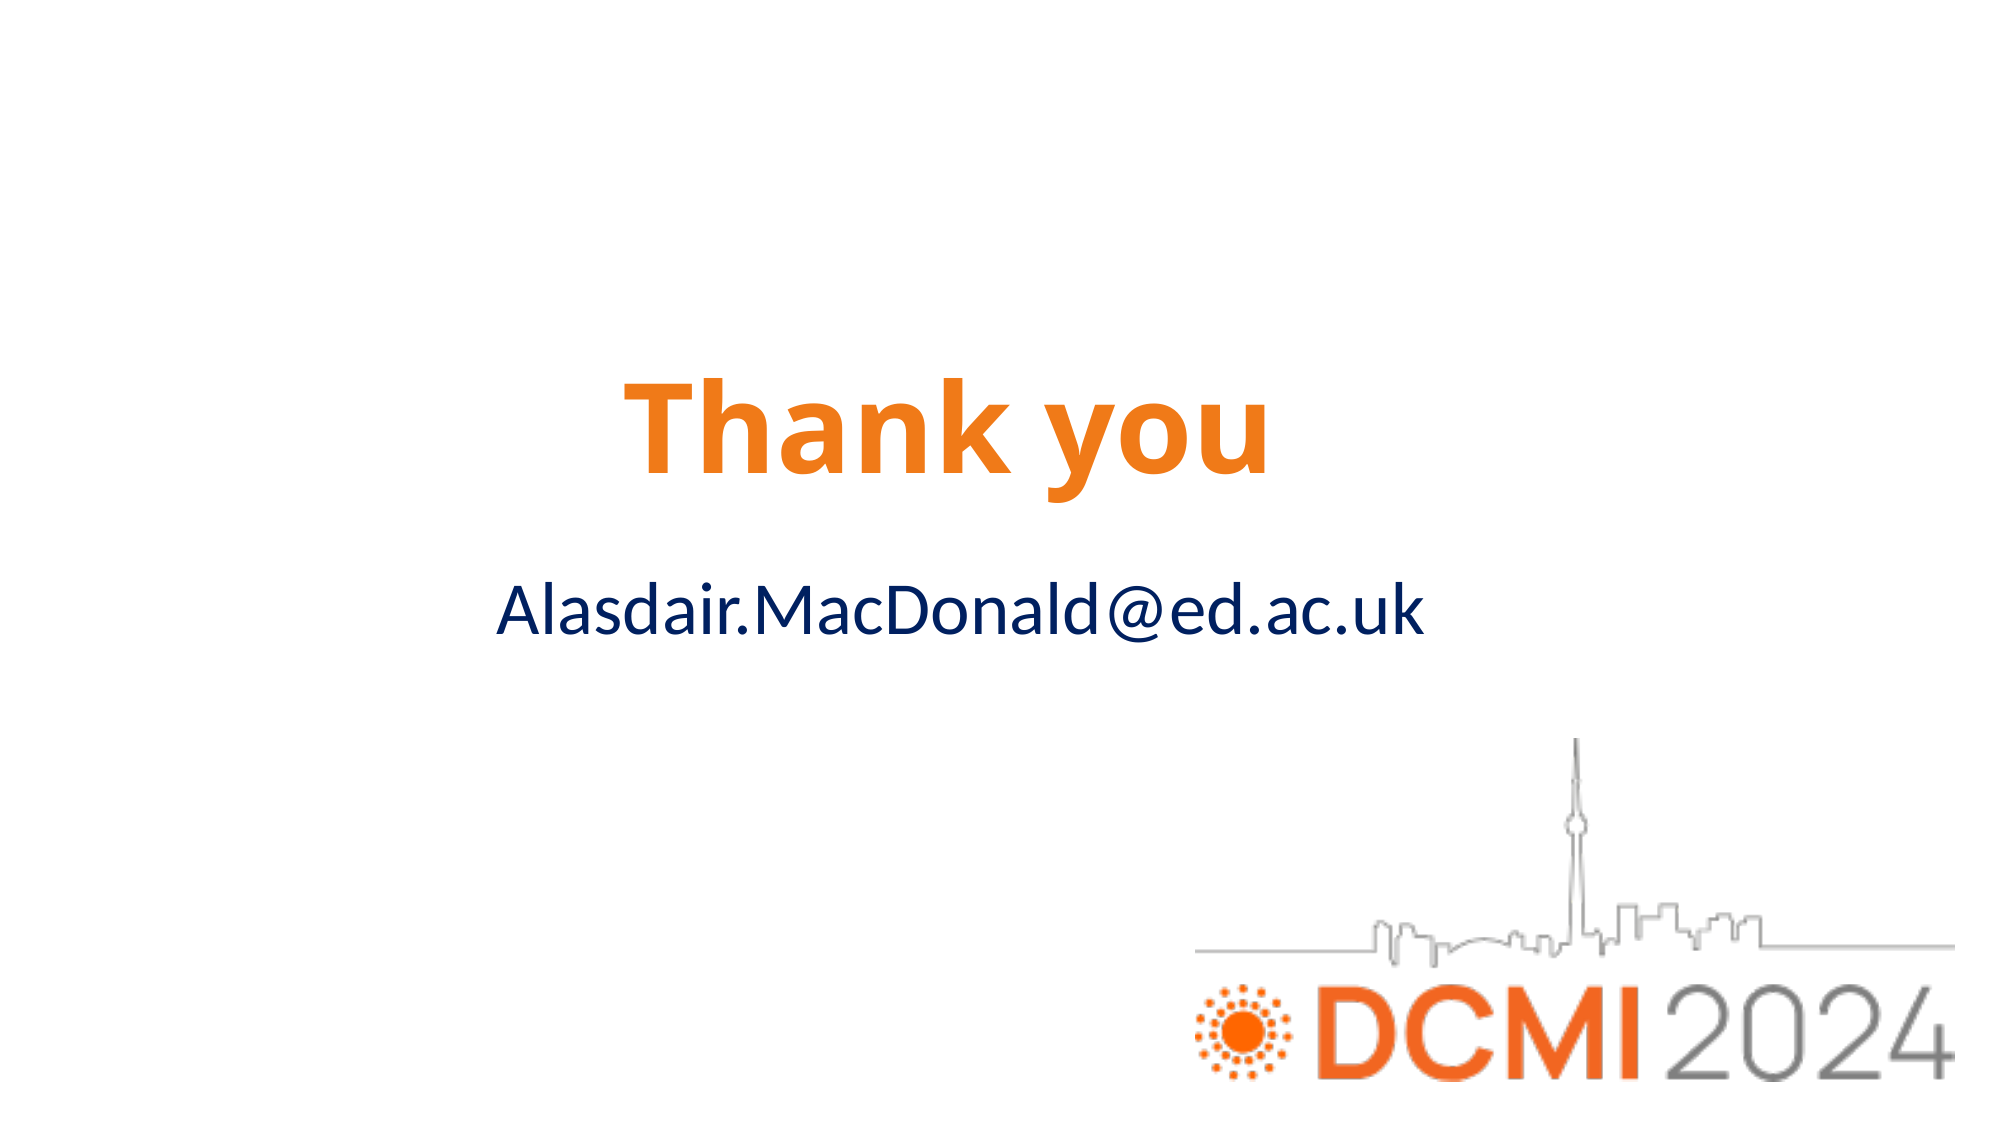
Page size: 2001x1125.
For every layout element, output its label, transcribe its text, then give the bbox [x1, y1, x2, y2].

subtitle Alasdair.MacDonald@ed.ac.uk [211, 562, 1712, 684]
picture [1195, 738, 1955, 1082]
title Thank you [199, 307, 1700, 509]
